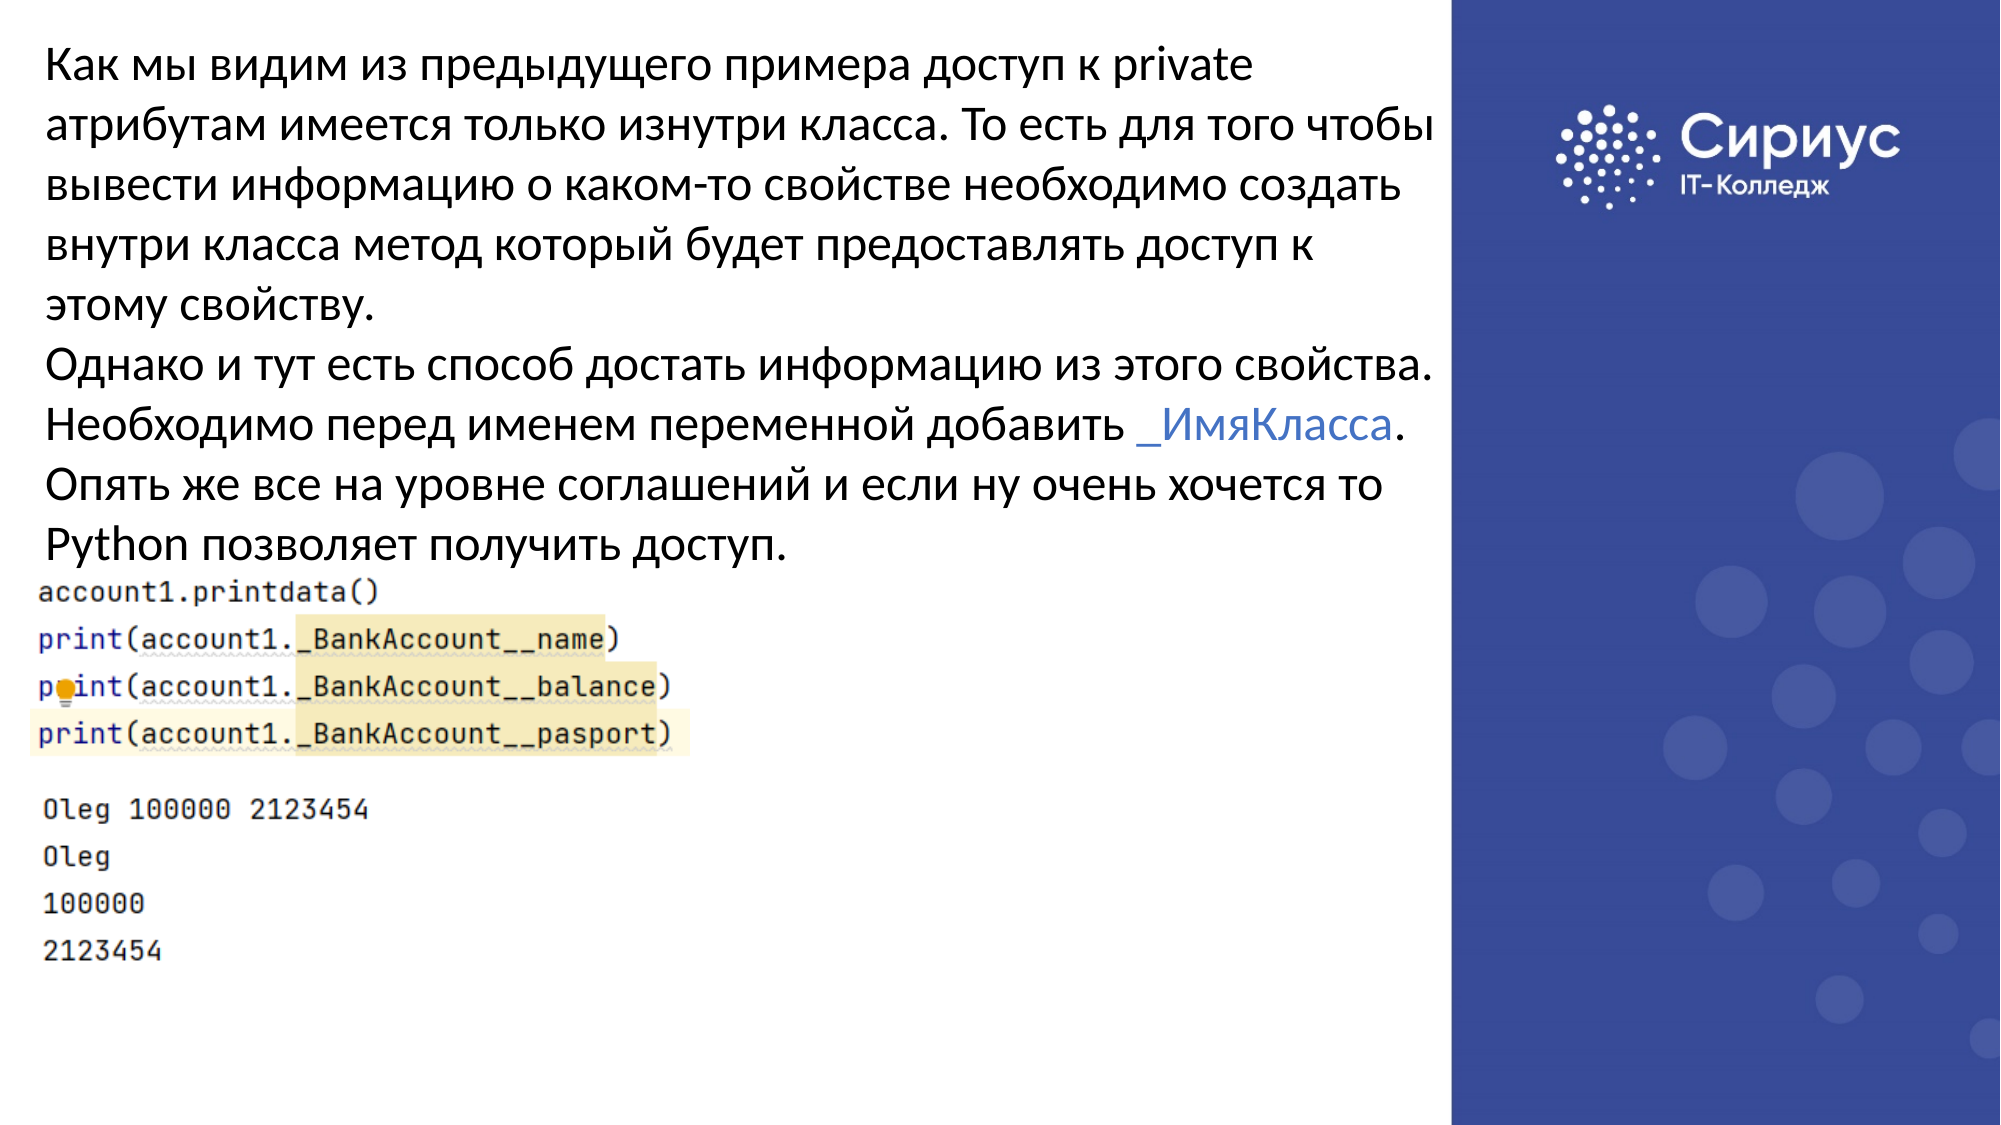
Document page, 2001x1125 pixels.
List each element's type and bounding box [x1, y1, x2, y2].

picture [30, 791, 381, 967]
picture [30, 572, 690, 761]
list [0, 0, 2000, 1125]
